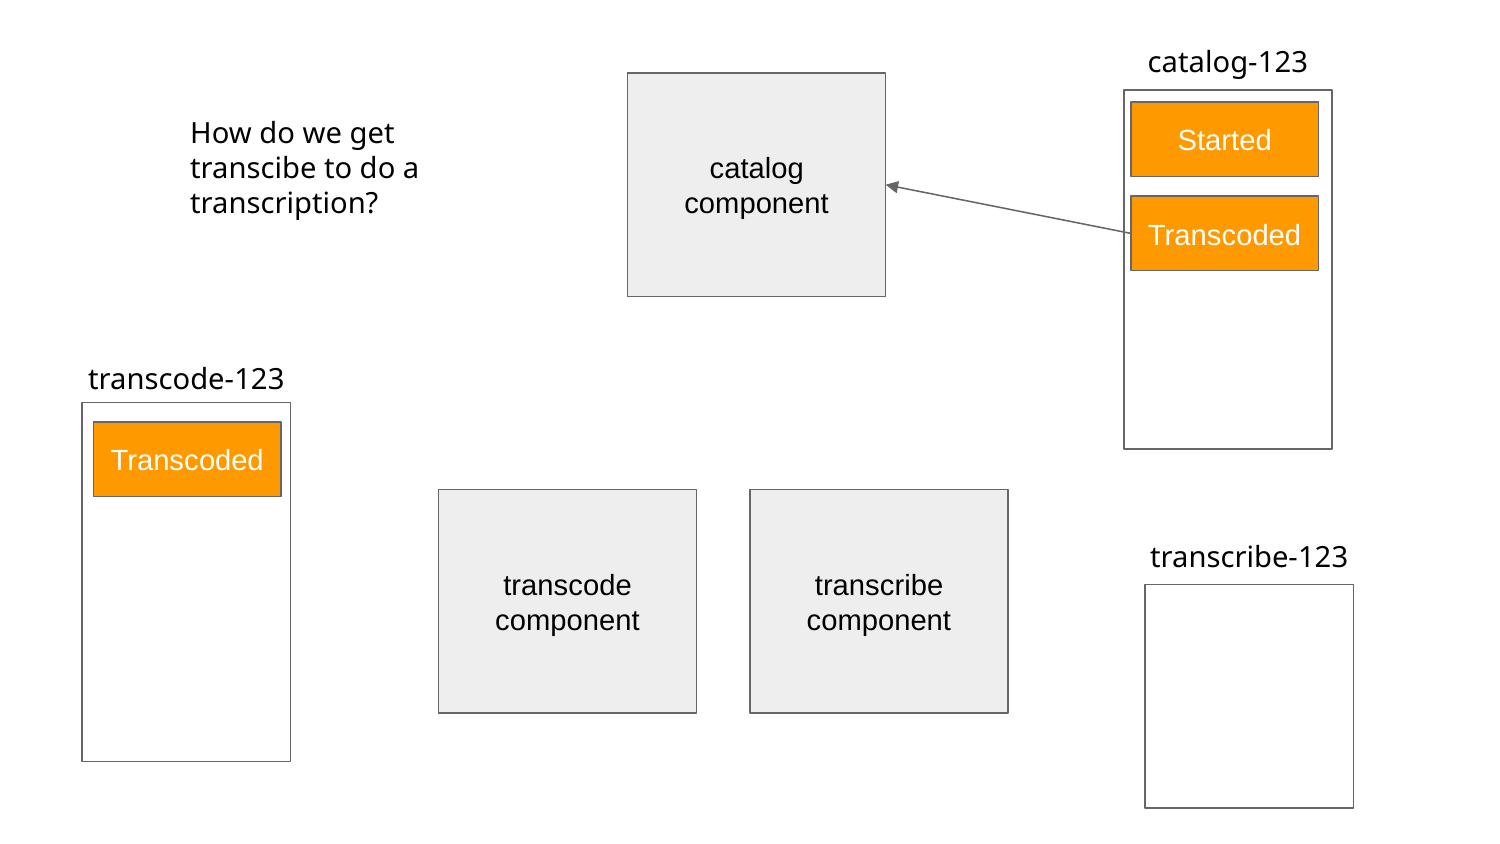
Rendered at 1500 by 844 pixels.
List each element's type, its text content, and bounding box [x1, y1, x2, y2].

text_box Transcoded [1130, 196, 1319, 271]
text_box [885, 184, 1131, 234]
text_box Transcoded [93, 421, 282, 497]
text_box Started [1130, 101, 1319, 177]
text_box [1123, 90, 1333, 449]
text_box catalog-123 [1109, 28, 1347, 64]
text_box How do we get transcibe to do a transcription? [175, 99, 522, 310]
text_box transcode-123 [48, 345, 325, 380]
text_box transcribe-123 [1111, 523, 1388, 558]
text_box transcribe component [750, 489, 1009, 713]
text_box [1145, 584, 1354, 809]
text_box [82, 402, 291, 762]
text_box transcode component [438, 489, 697, 713]
text_box catalog component [627, 73, 886, 297]
